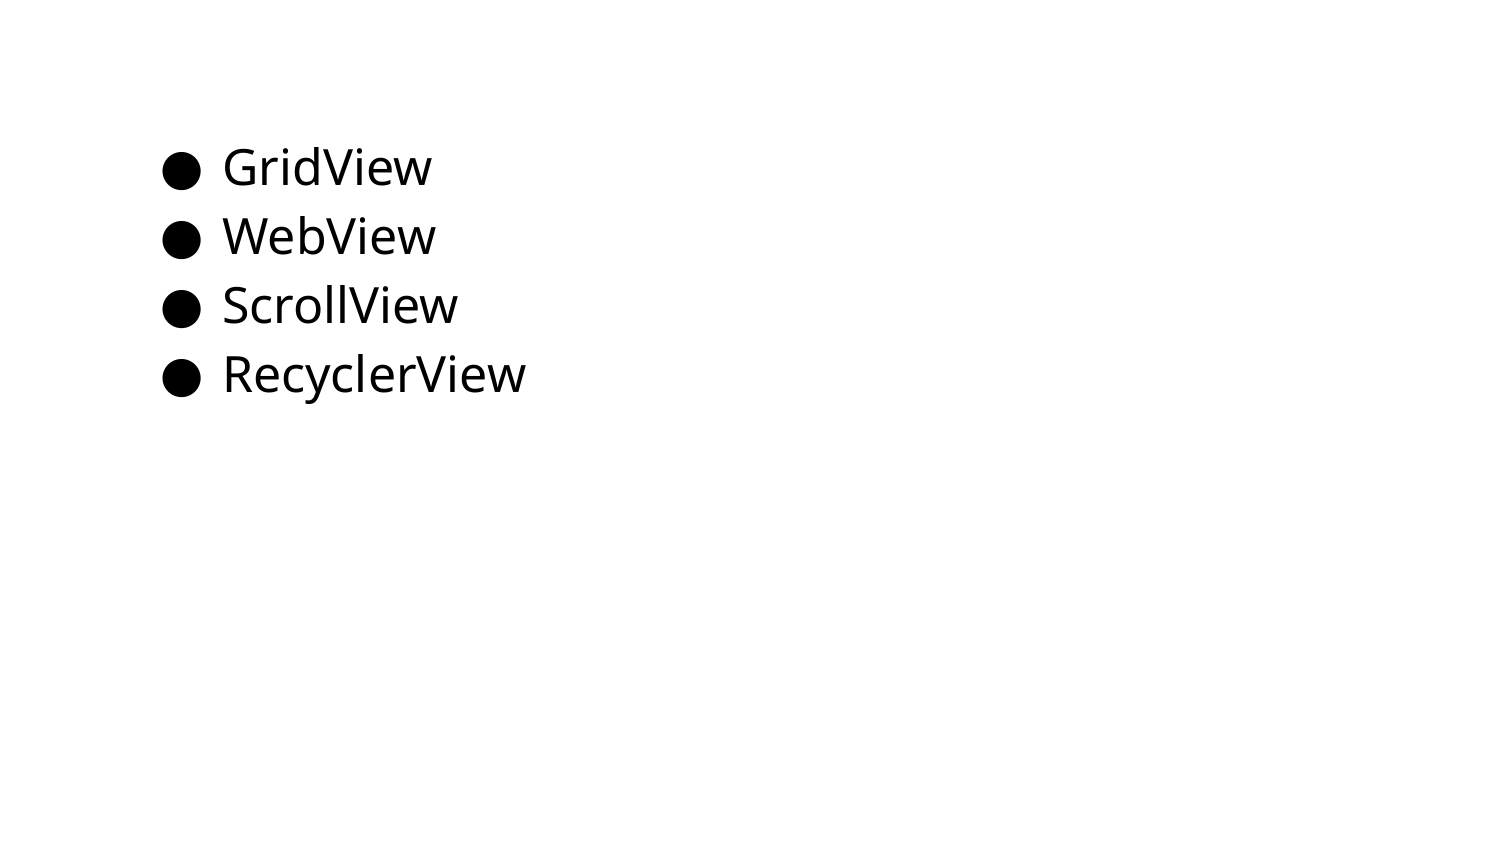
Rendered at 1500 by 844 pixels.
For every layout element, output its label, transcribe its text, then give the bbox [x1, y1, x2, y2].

list GridView WebView ScrollView RecyclerView [132, 111, 1366, 729]
